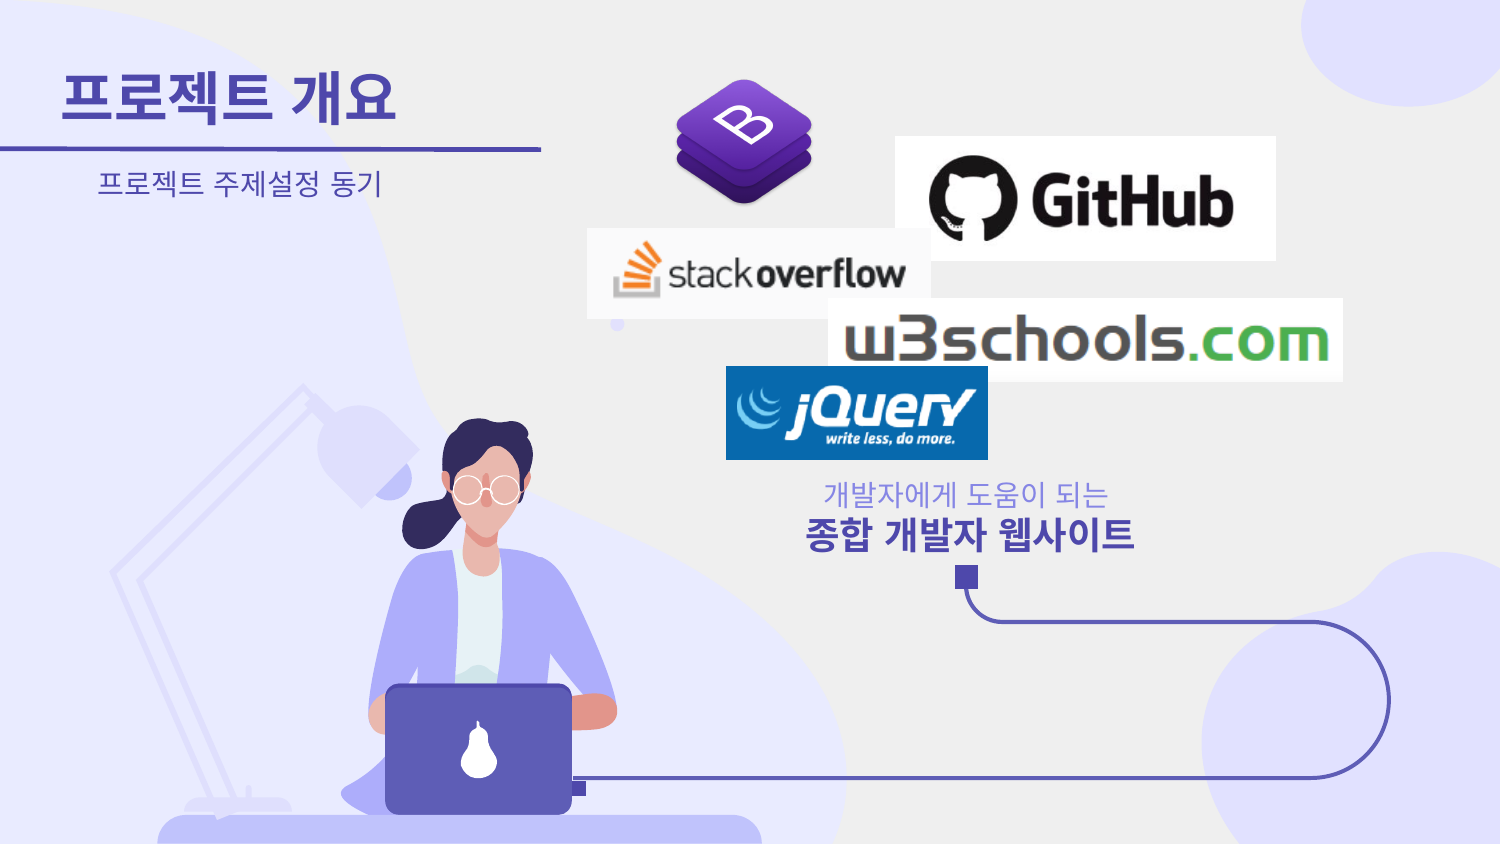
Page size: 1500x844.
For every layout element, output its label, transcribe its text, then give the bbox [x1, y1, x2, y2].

picture [665, 75, 823, 208]
subtitle 개발자에게 도움이 되는 종합 개발자 웹사이트 [758, 462, 1183, 554]
text_box 프로젝트 주제설정 동기 [68, 158, 413, 221]
picture [586, 136, 1343, 461]
text_box 프로젝트 개요 [45, 37, 481, 147]
